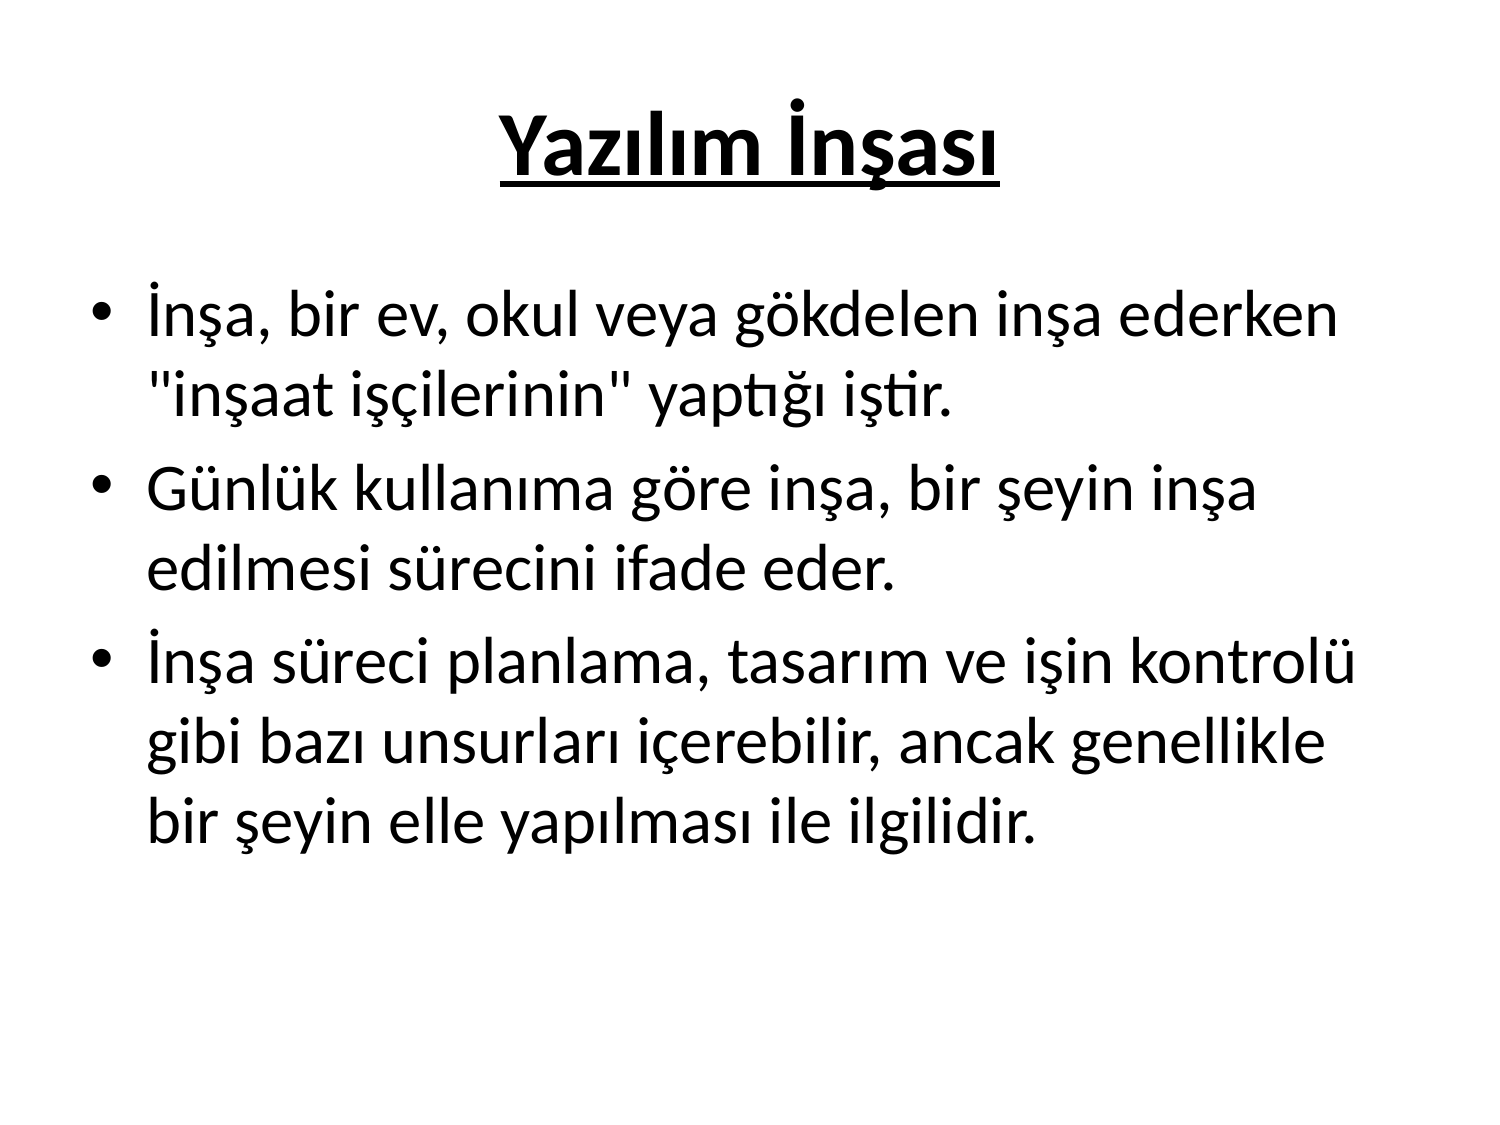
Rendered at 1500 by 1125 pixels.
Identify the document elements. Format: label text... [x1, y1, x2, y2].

list İnşa, bir ev, okul veya gökdelen inşa ederken "inşaat işçilerinin" yaptığı iştir. Günlük kullanıma göre inşa, bir şeyin inşa edilmesi sürecini ifade eder. İnşa süreci planlama, tasarım ve işin kontrolü gibi bazı unsurları içerebilir, ancak genellikle bir şeyin elle yapılması ile ilgilidir. [75, 262, 1425, 1005]
title Yazılım İnşası [75, 45, 1425, 233]
